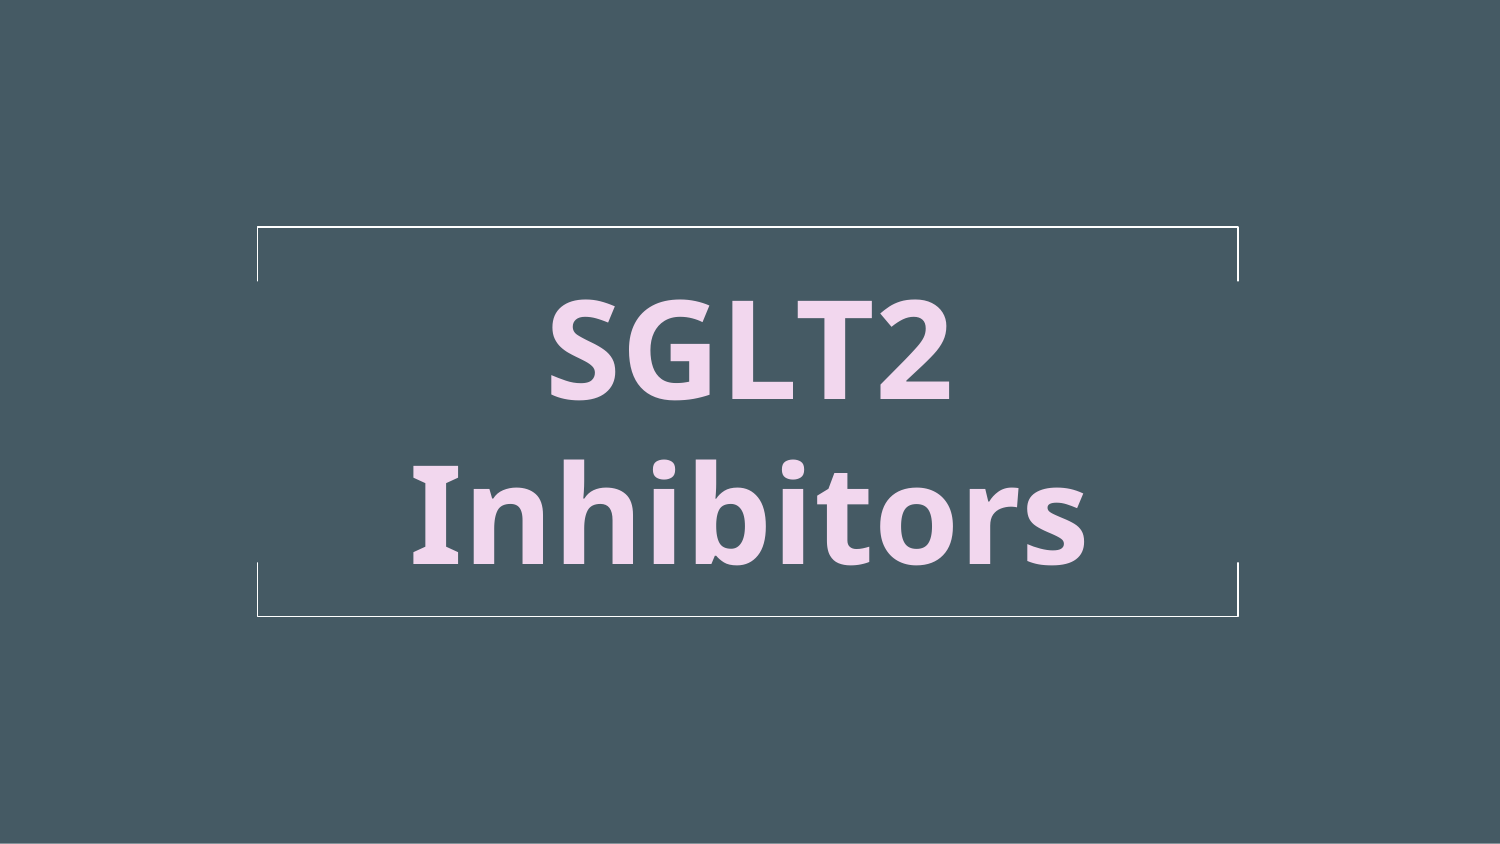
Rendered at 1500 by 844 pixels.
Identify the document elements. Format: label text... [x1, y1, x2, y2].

title SGLT2 Inhibitors [309, 321, 1191, 533]
